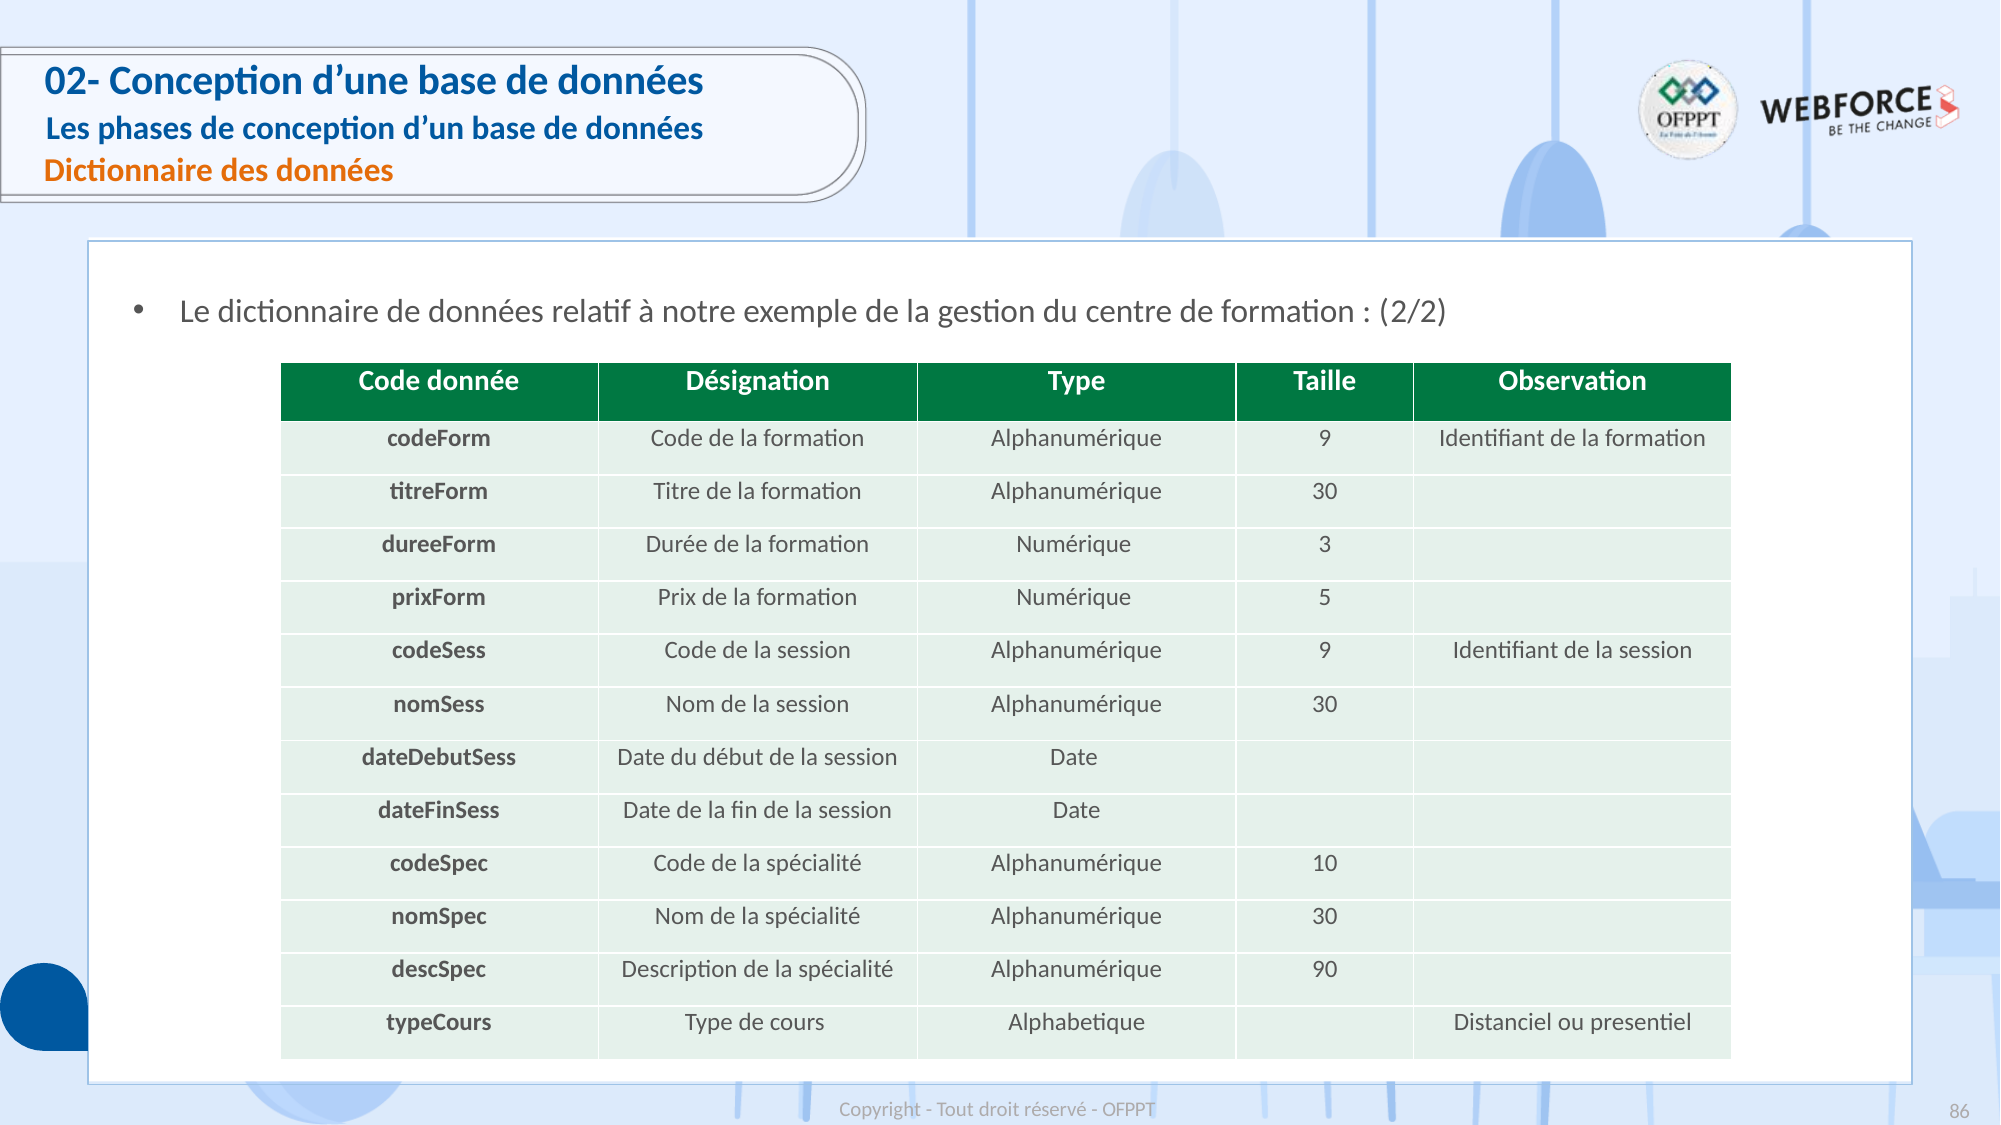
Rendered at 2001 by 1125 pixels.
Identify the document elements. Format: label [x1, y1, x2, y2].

picture [1634, 56, 1743, 164]
text_box [0, 0, 2000, 1125]
picture [1753, 75, 1967, 145]
